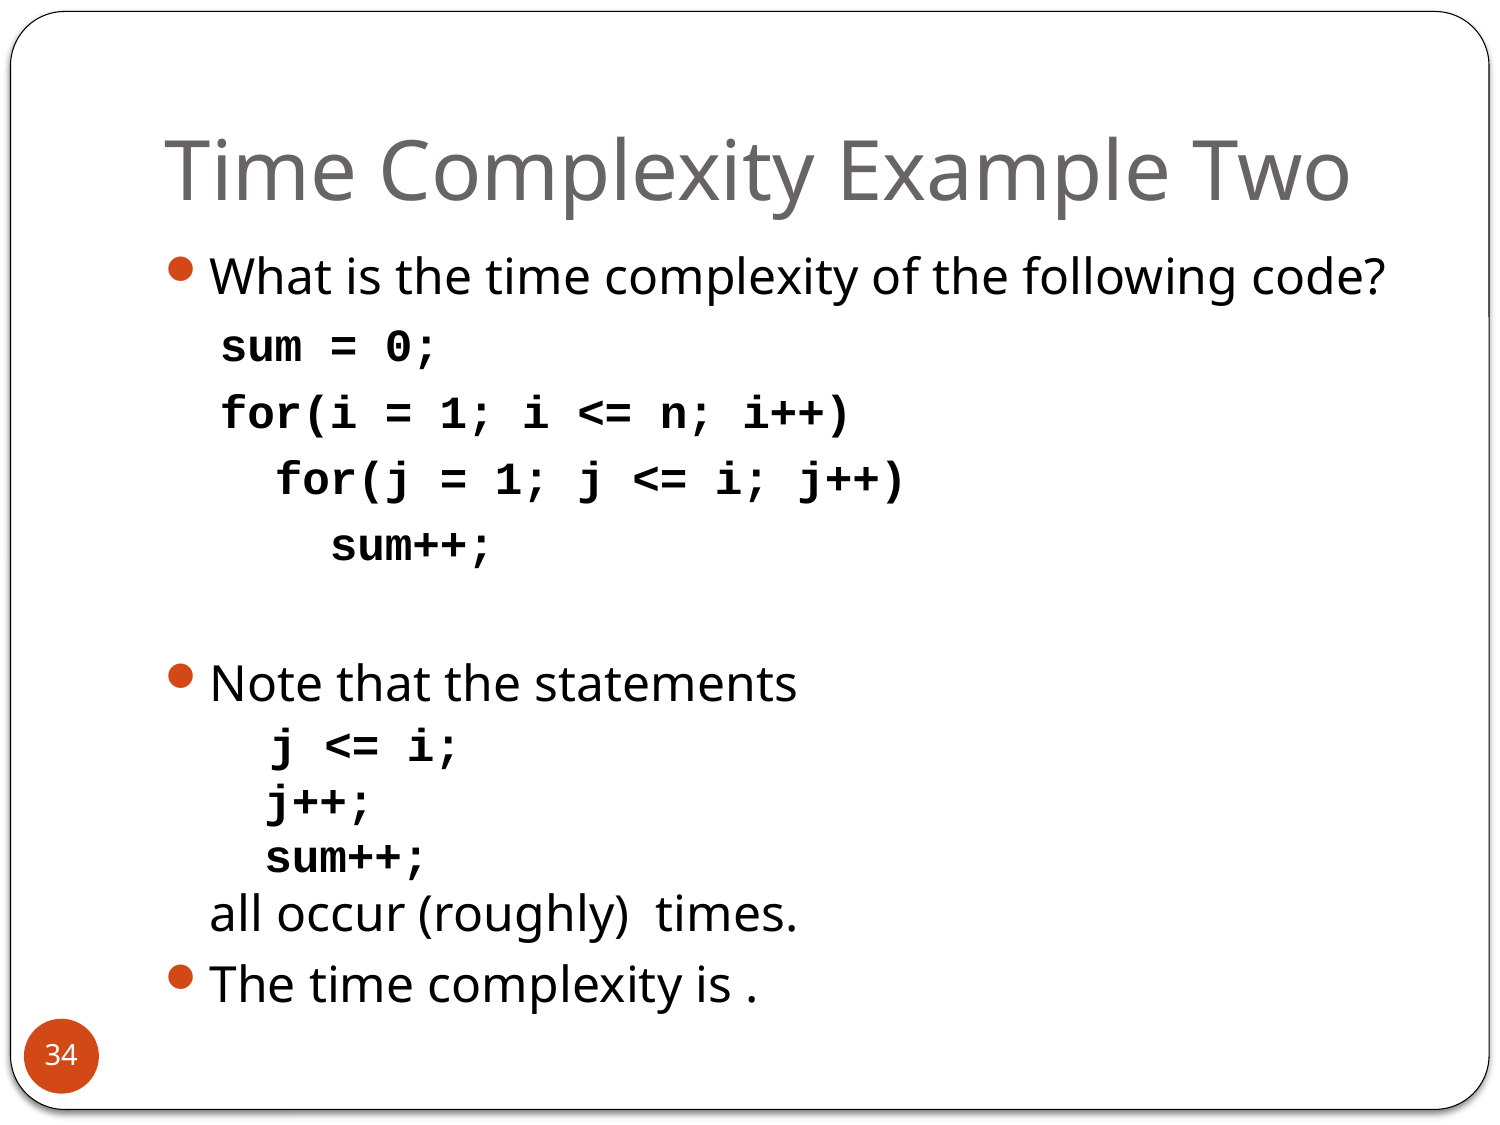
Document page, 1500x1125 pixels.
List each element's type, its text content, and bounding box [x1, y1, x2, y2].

title Time Complexity Example Two [150, 45, 1425, 233]
slide_number 34 [23, 1018, 99, 1094]
